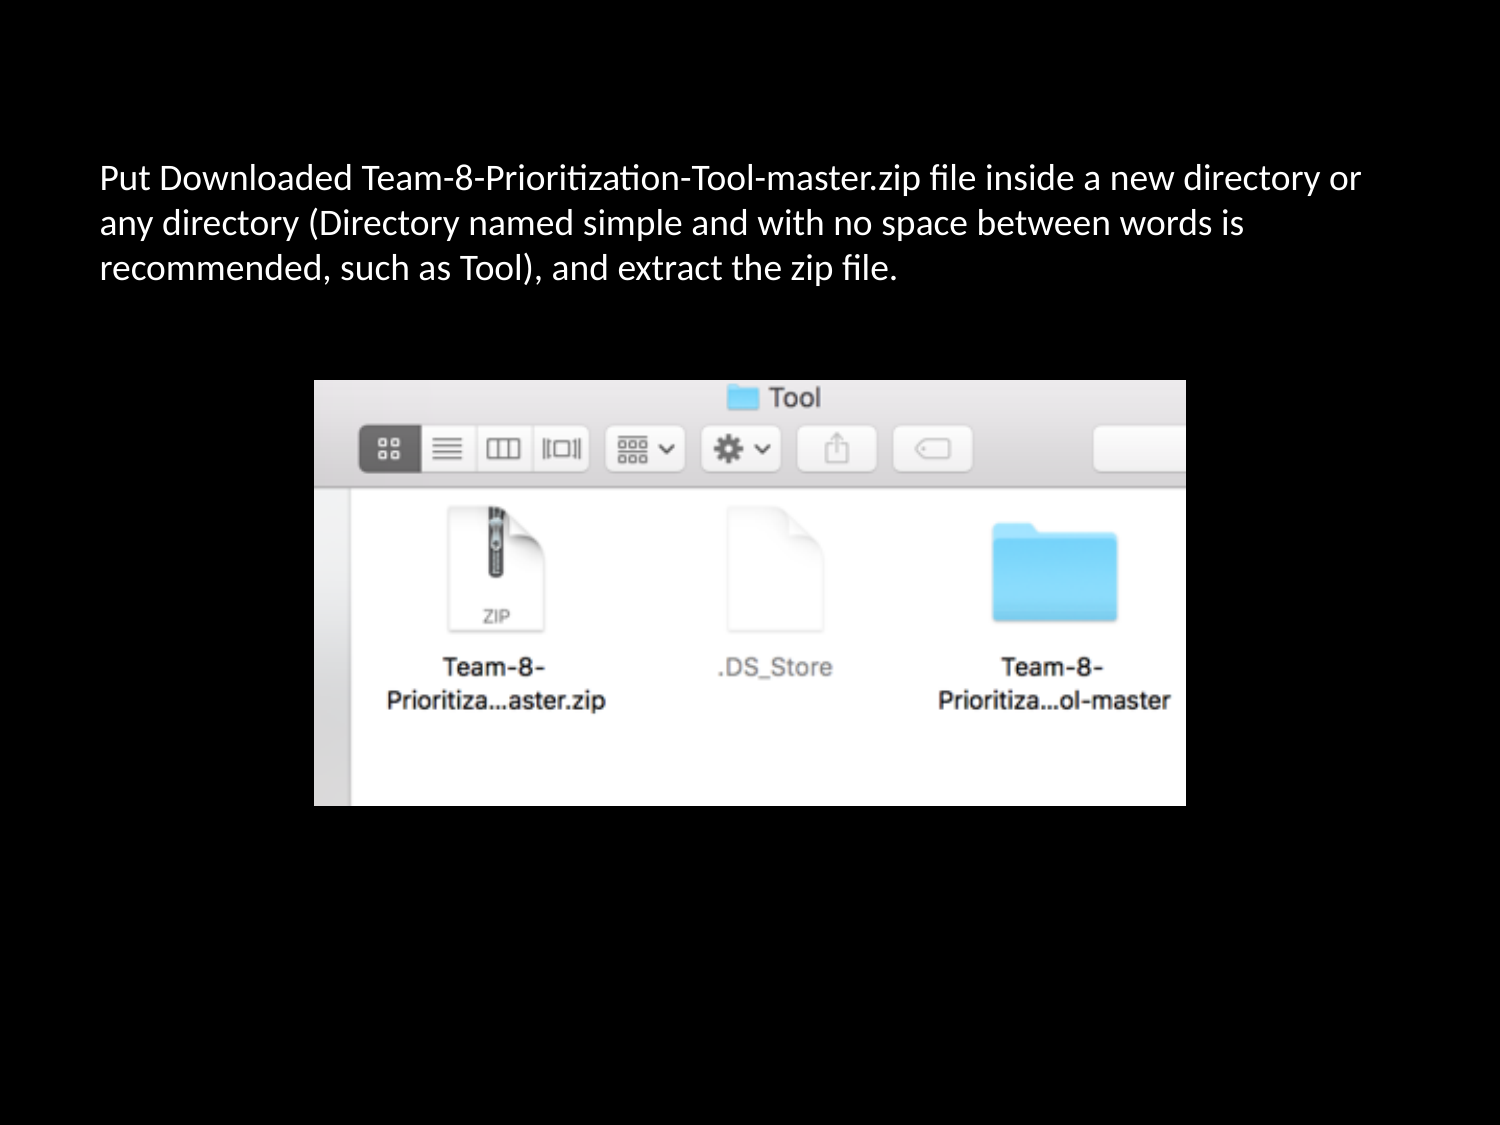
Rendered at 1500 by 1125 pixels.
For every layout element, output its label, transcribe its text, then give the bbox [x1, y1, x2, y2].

picture [314, 380, 1186, 806]
text_box Put Downloaded Team-8-Prioritization-Tool-master.zip file inside a new directory or any directory (Directory named simple and with no space between words is recommended, such as Tool), and extract the zip file. [84, 145, 1439, 296]
